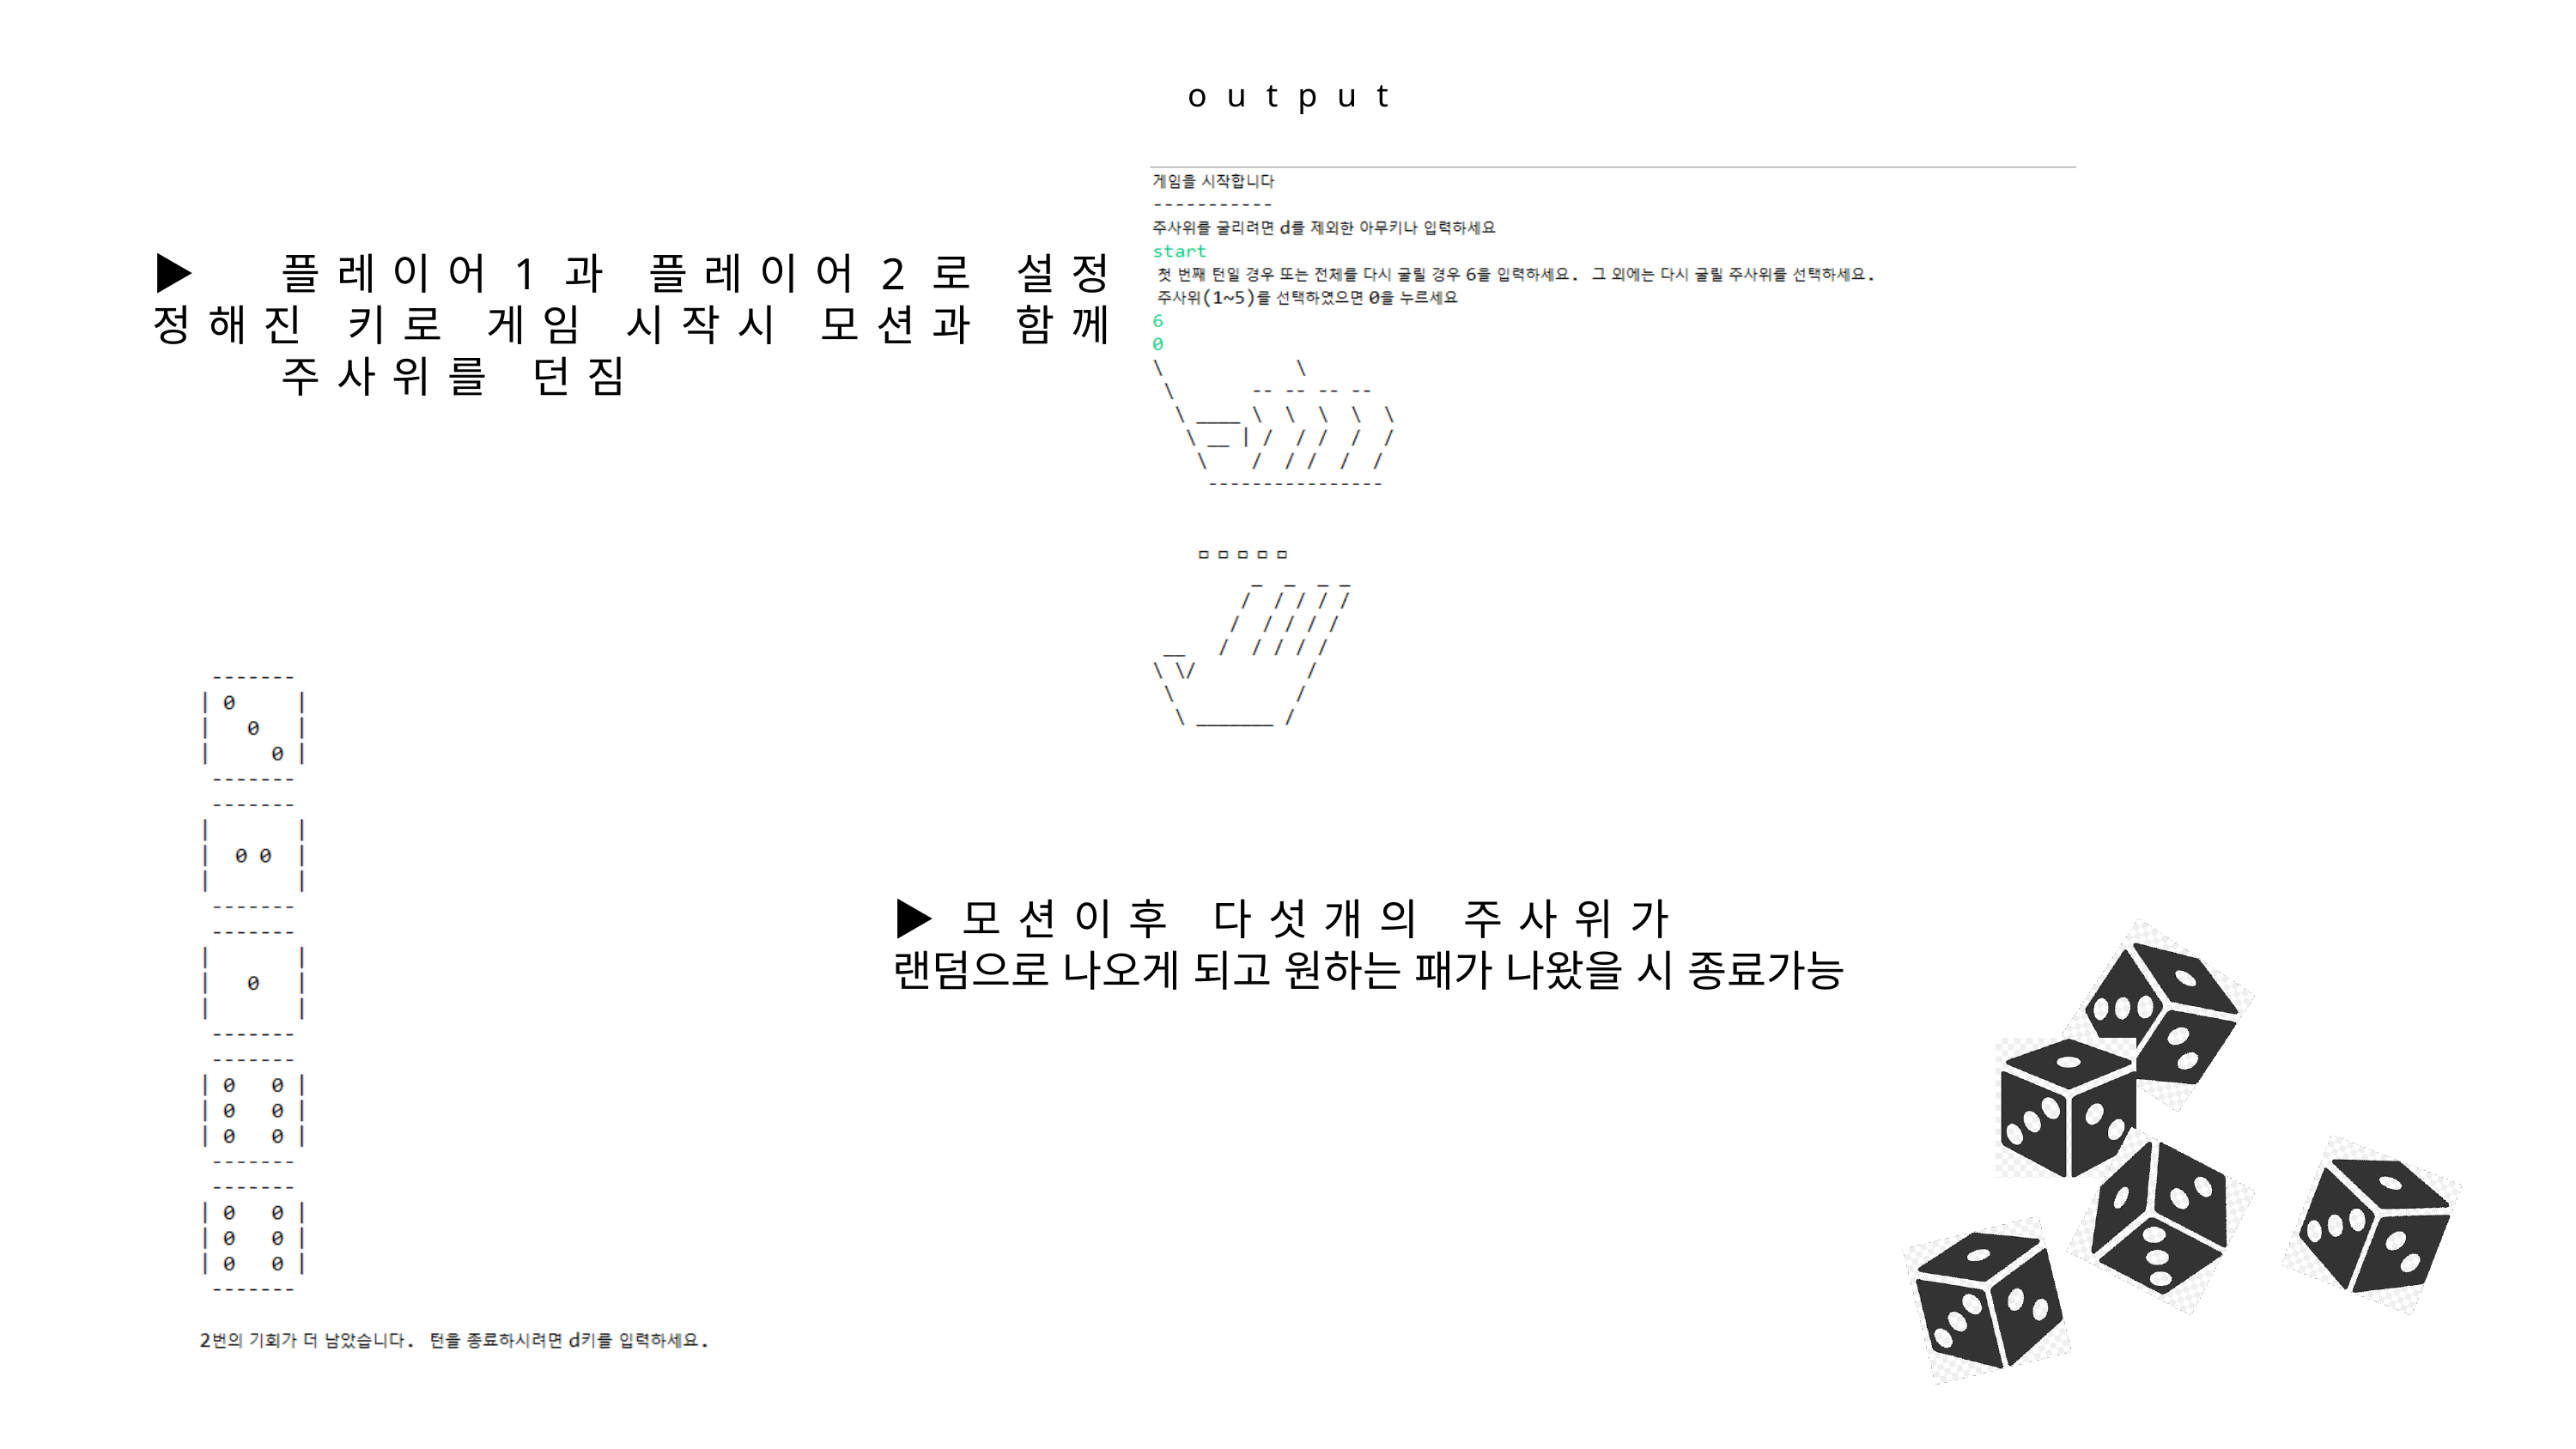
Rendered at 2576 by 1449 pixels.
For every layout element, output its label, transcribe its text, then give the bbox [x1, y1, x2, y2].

picture [2281, 1134, 2462, 1315]
text_box ▶ 플레이어1과 플레이어2로 설정 정해진 키로 게임 시작시 모션과 함께 주사위를 던짐 [139, 239, 1145, 408]
picture [1996, 944, 2255, 1315]
picture [197, 656, 993, 1373]
text_box output [197, 68, 2379, 120]
text_box ▶모션이후 다섯개의 주사위가 랜덤으로 나오게 되고 원하는 패가 나왔을 시 종료가능 [995, 886, 2523, 1002]
picture [1903, 1216, 2071, 1385]
picture [1149, 167, 2076, 763]
